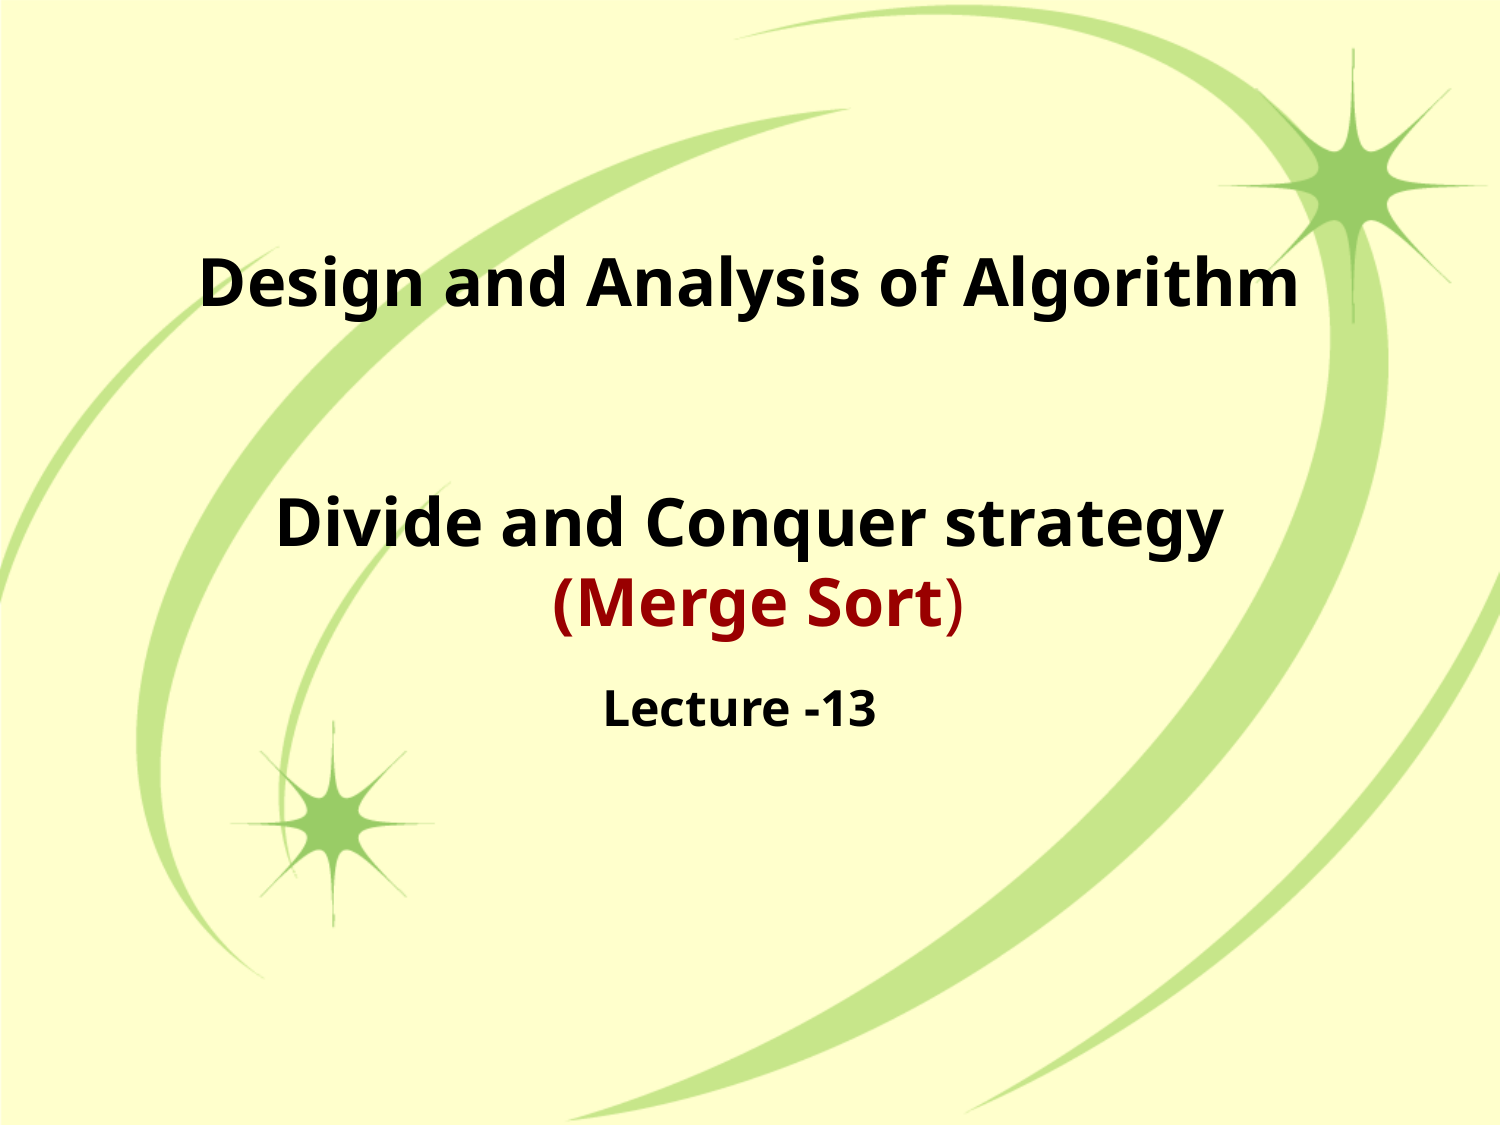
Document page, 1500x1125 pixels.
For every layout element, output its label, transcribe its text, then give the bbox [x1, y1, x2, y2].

text_box Lecture -13 [587, 668, 913, 744]
picture [0, 0, 1500, 1125]
title Design and Analysis of Algorithm Divide and Conquer strategy (Merge Sort) [106, 349, 1394, 610]
